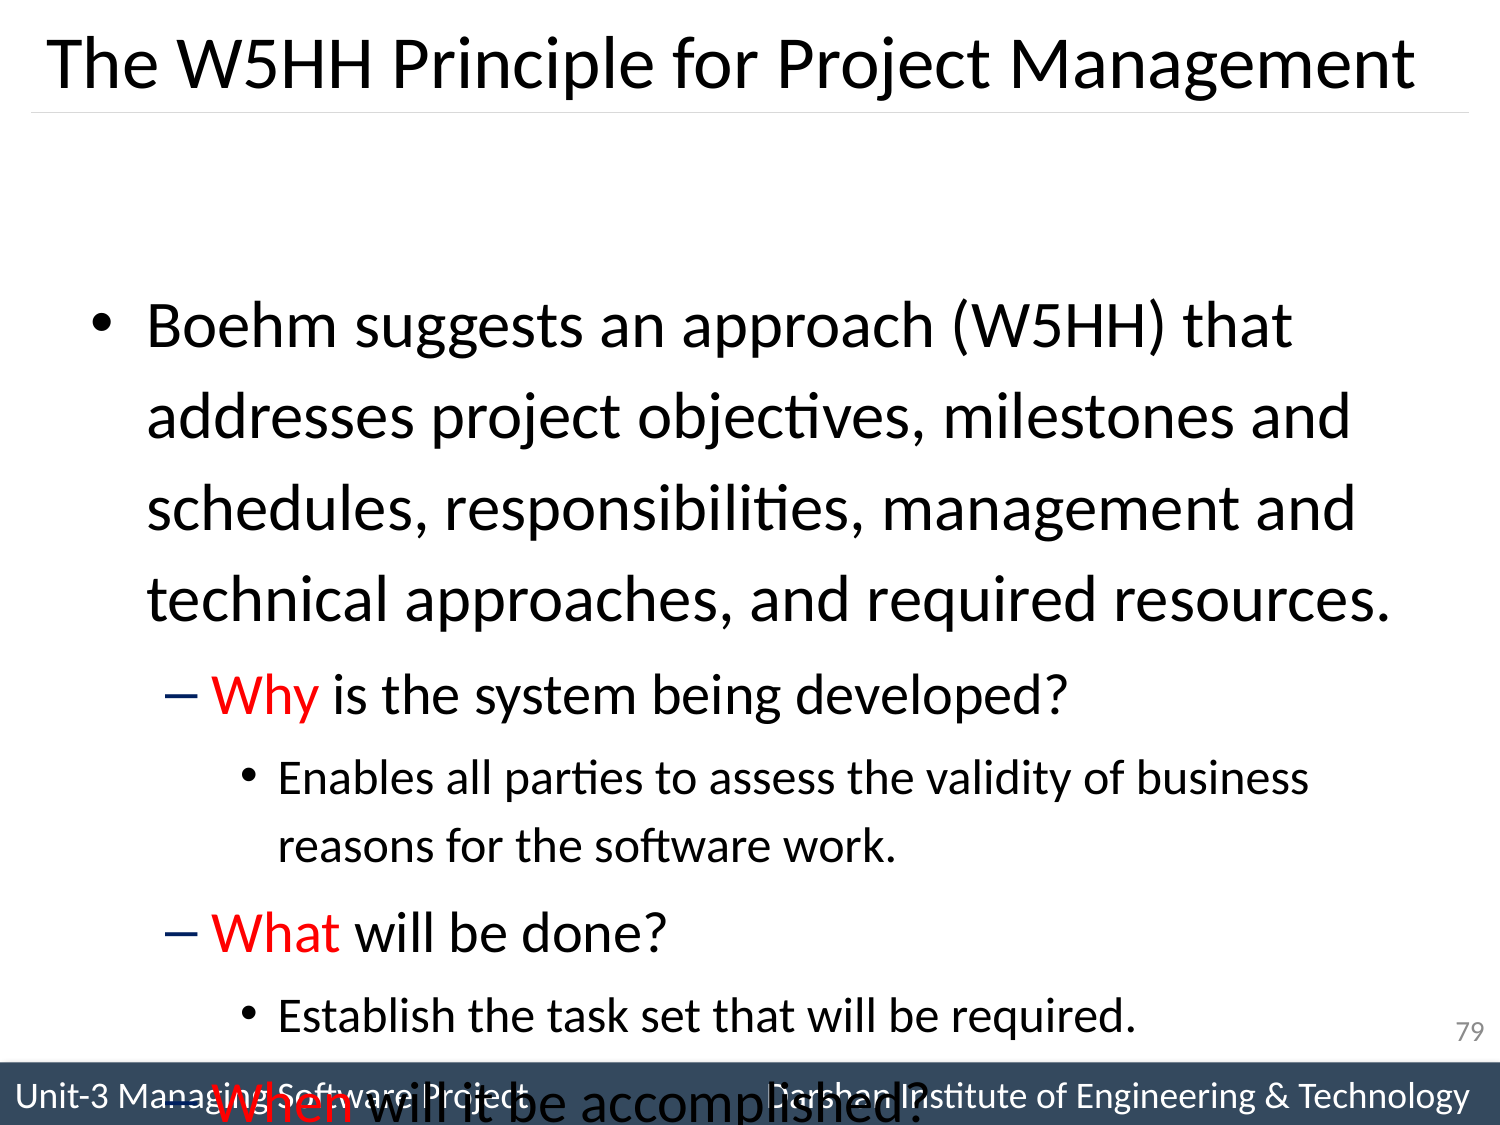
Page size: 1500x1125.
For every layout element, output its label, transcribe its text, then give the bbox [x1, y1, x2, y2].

title The W5HH Principle for Project Management [31, 0, 1469, 125]
slide_number 79 [1149, 999, 1500, 1060]
list Boehm suggests an approach (W5HH) that addresses project objectives, milestones and schedules, responsibilities, management and technical approaches, and required resources. Why is the system being developed? Enables all parties to assess the validity of business reasons for the software work. What will be done? Establish the task set that will be required. When will it be accomplished? Project schedule to achieve milestone. Who is responsible? Role and responsibility of each member. [75, 262, 1425, 1005]
